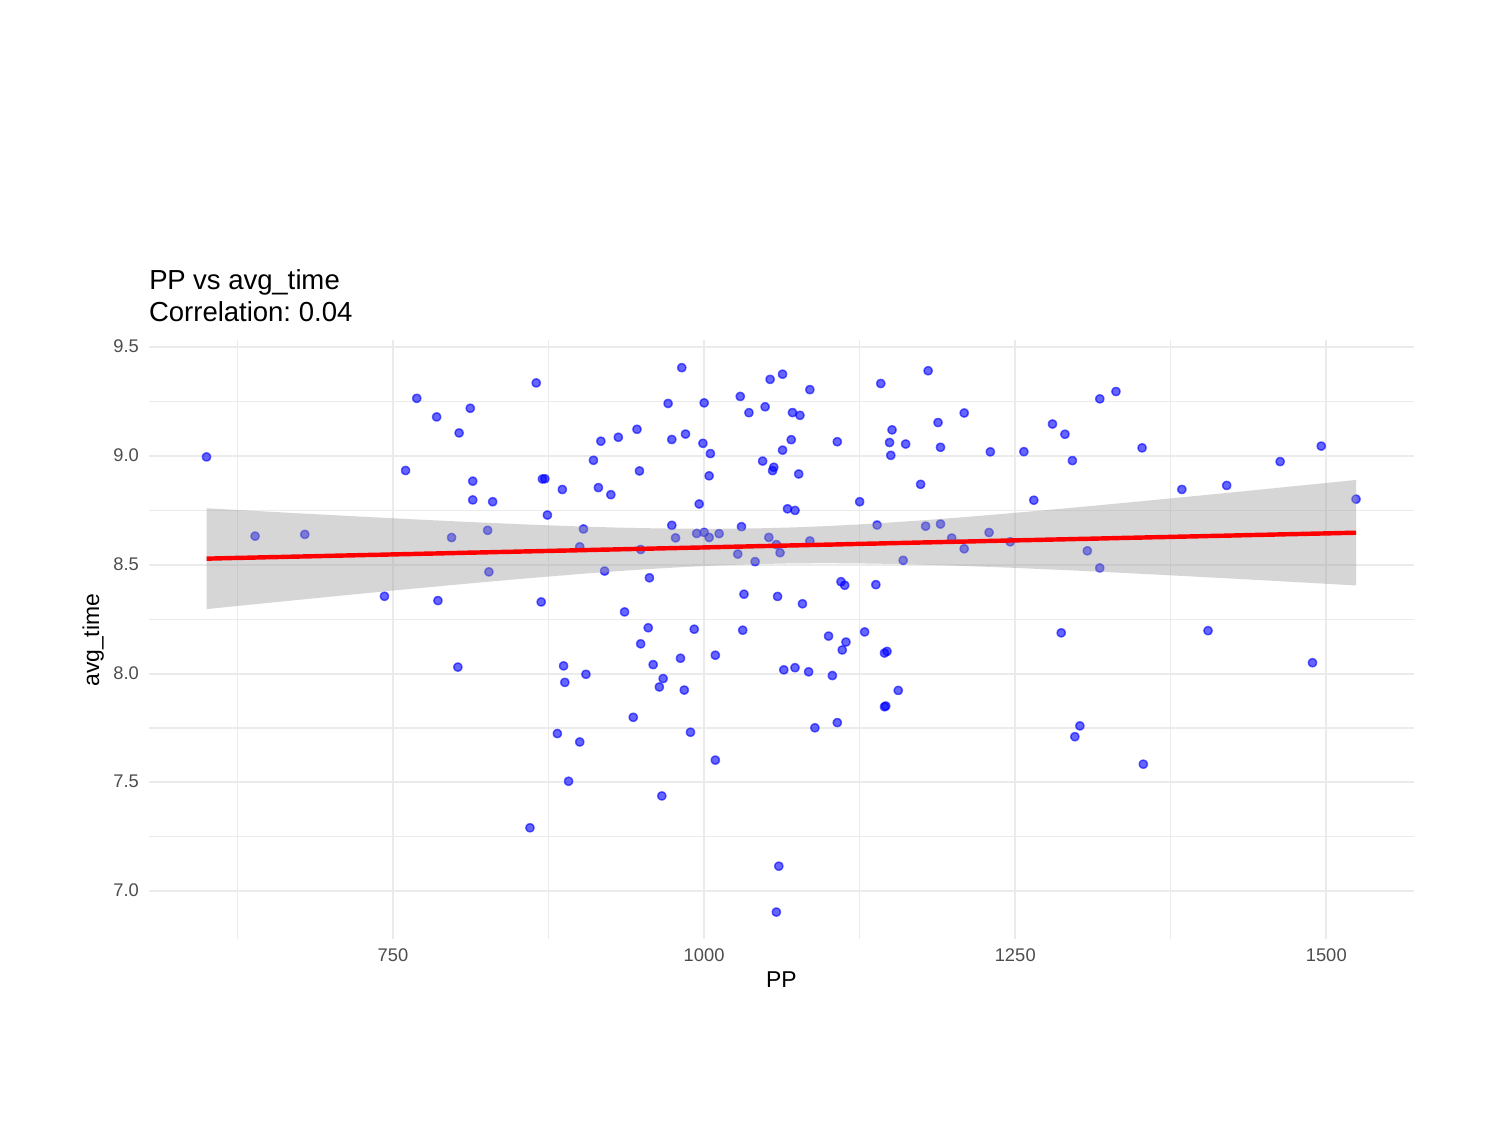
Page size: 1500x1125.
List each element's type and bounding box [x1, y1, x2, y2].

text_box [74, 262, 1426, 1006]
